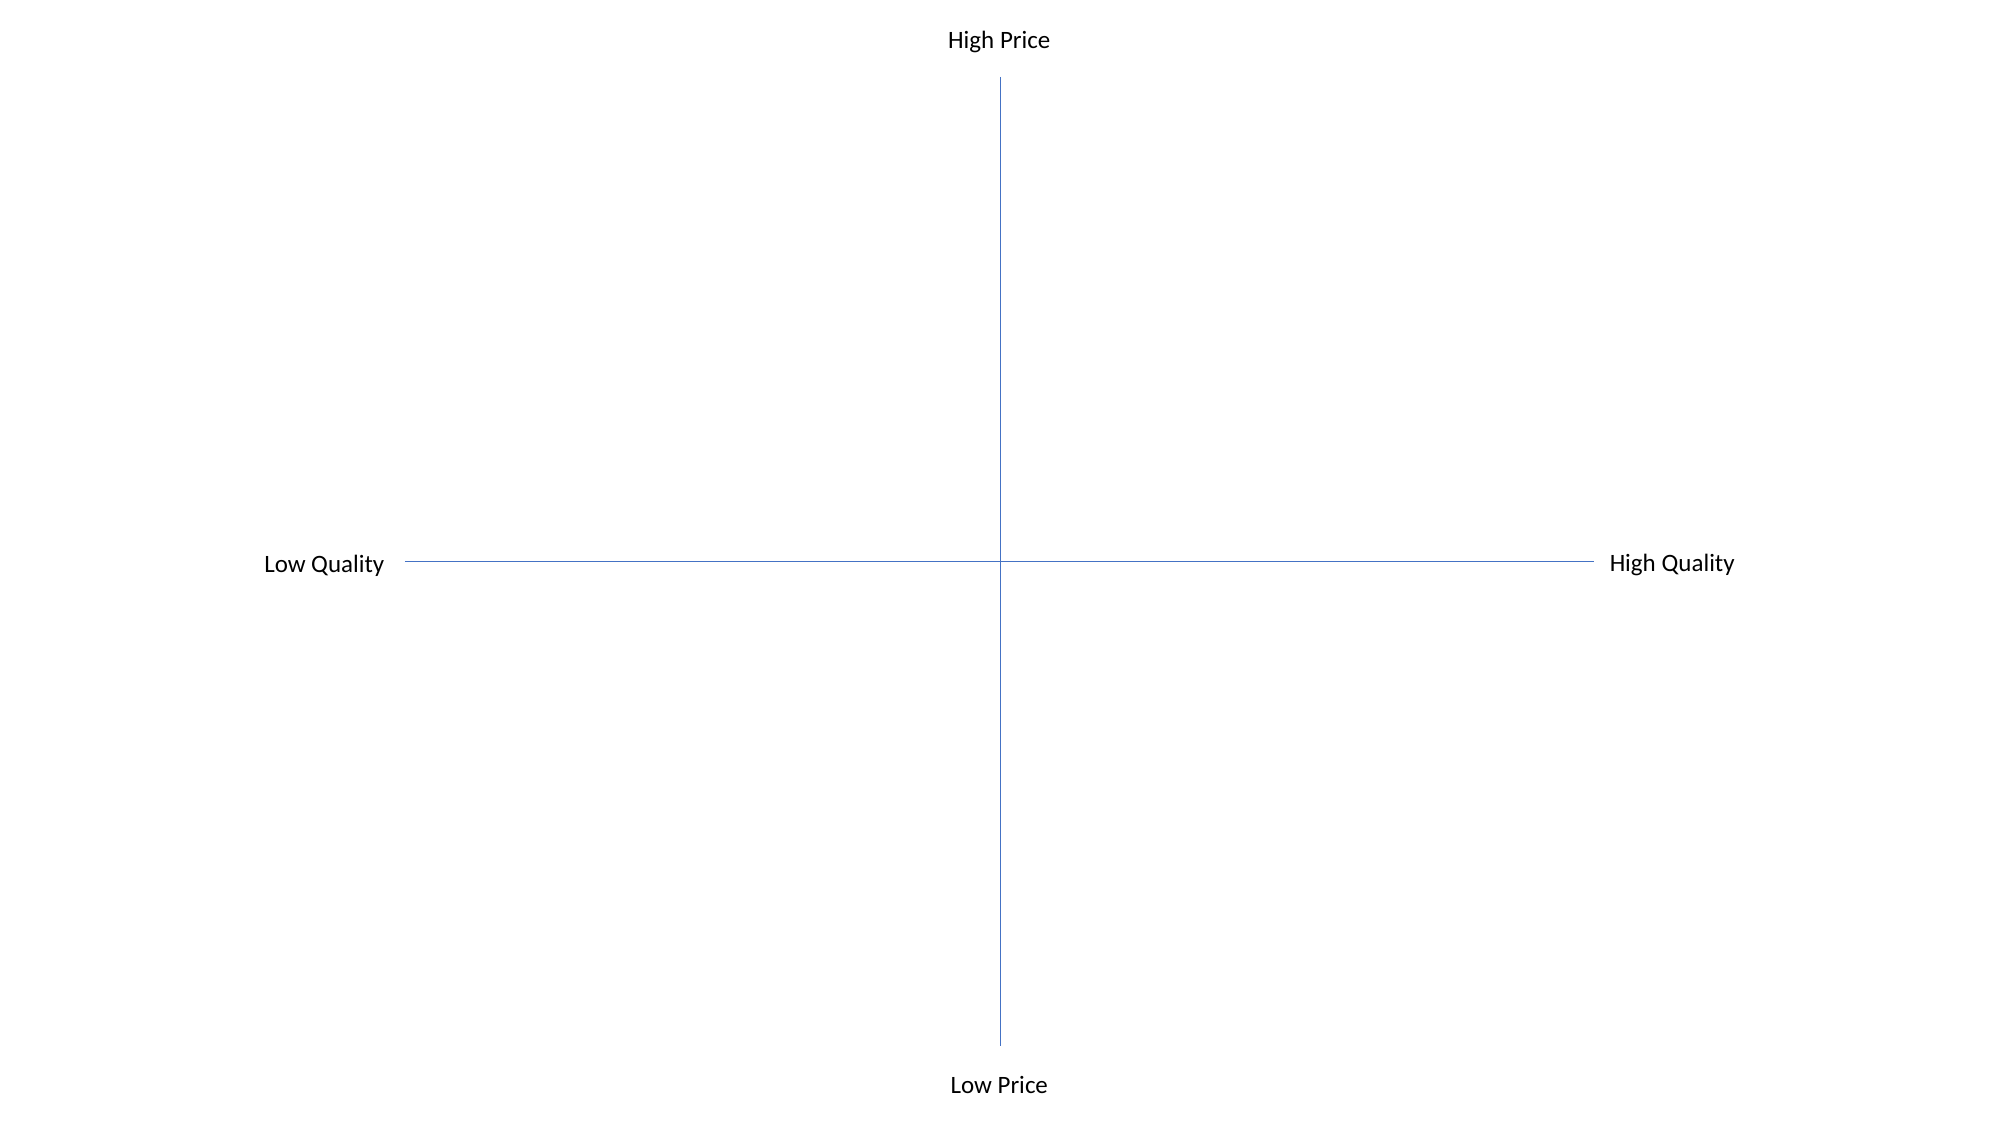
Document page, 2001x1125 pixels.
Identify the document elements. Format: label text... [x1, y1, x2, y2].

text_box Low Quality [249, 539, 400, 585]
text_box High Quality [1594, 538, 1750, 584]
text_box High Price [933, 16, 1066, 62]
text_box Low Price [935, 1061, 1064, 1106]
